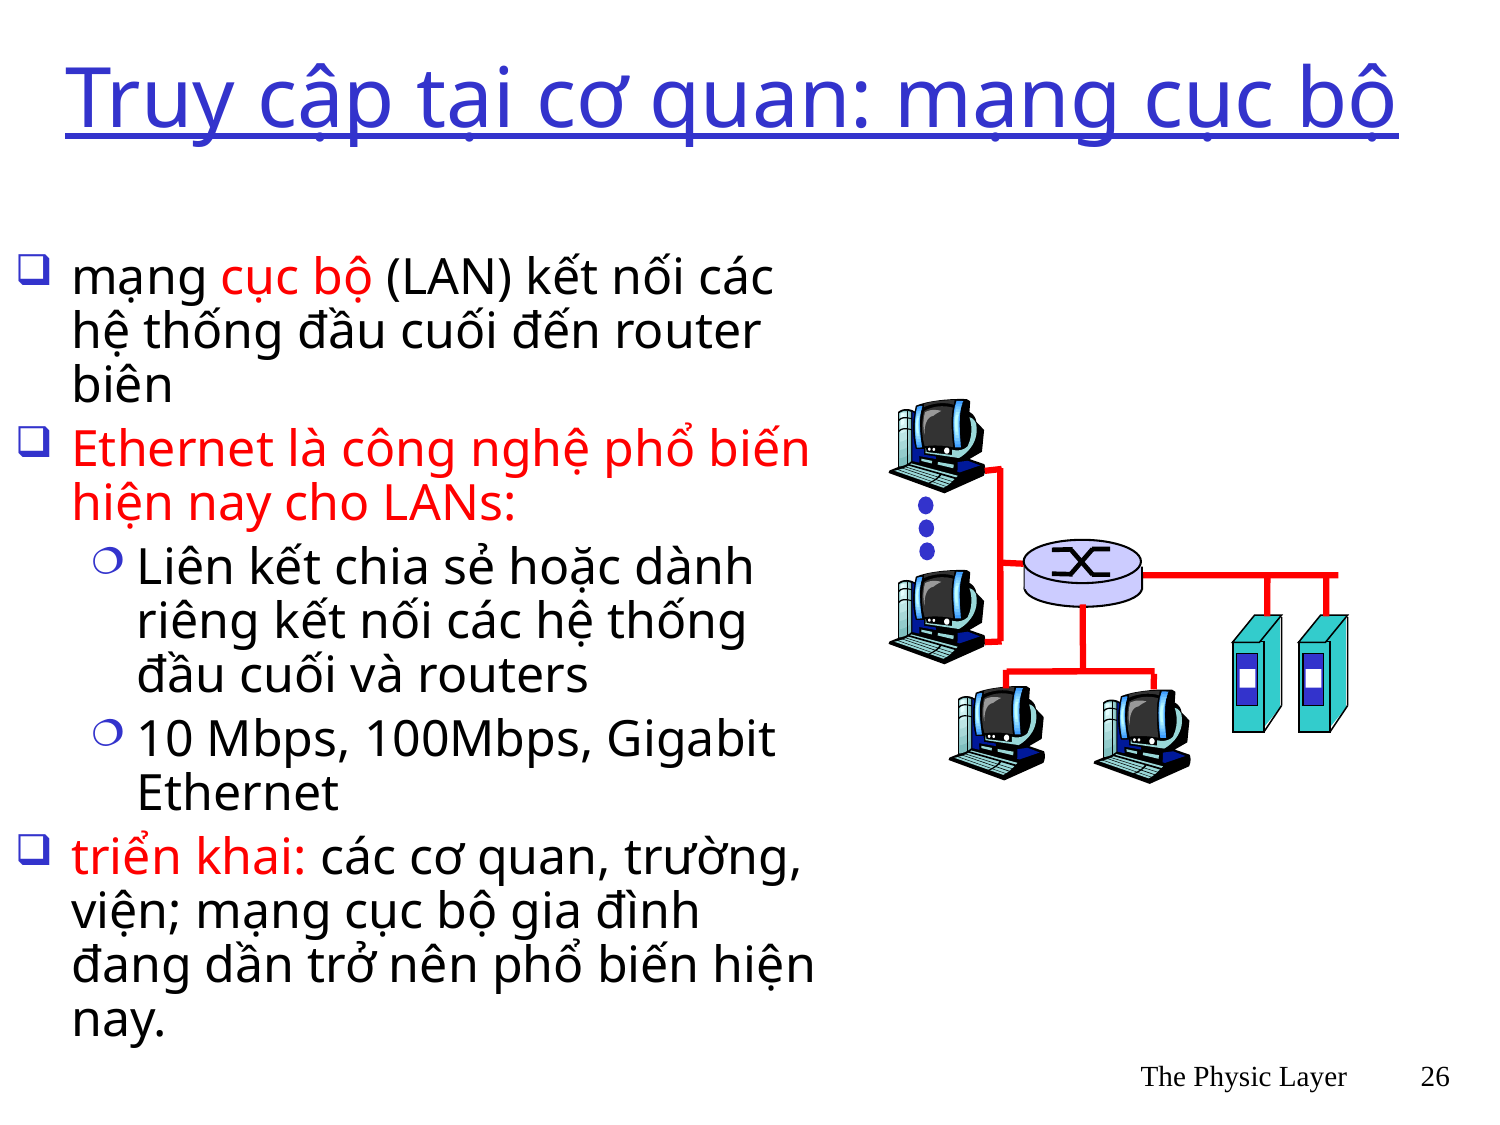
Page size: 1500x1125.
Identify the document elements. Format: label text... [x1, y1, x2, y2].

slide_number 26 [1362, 1049, 1466, 1125]
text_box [888, 397, 1348, 785]
list mạng cục bộ (LAN) kết nối các hệ thống đầu cuối đến router biên Ethernet là công nghệ phổ biến hiện nay cho LANs: Liên kết chia sẻ hoặc dành riêng kết nối các hệ thống đầu cuối và routers 10 Mbps, 100Mbps, Gigabit Ethernet triển khai: các cơ quan, trường, viện; mạng cục bộ gia đình đang dần trở nên phổ biến hiện nay. [0, 244, 838, 1058]
footer The Physic Layer [887, 1049, 1362, 1125]
title Truy cập tại cơ quan: mạng cục bộ [50, 0, 1425, 188]
